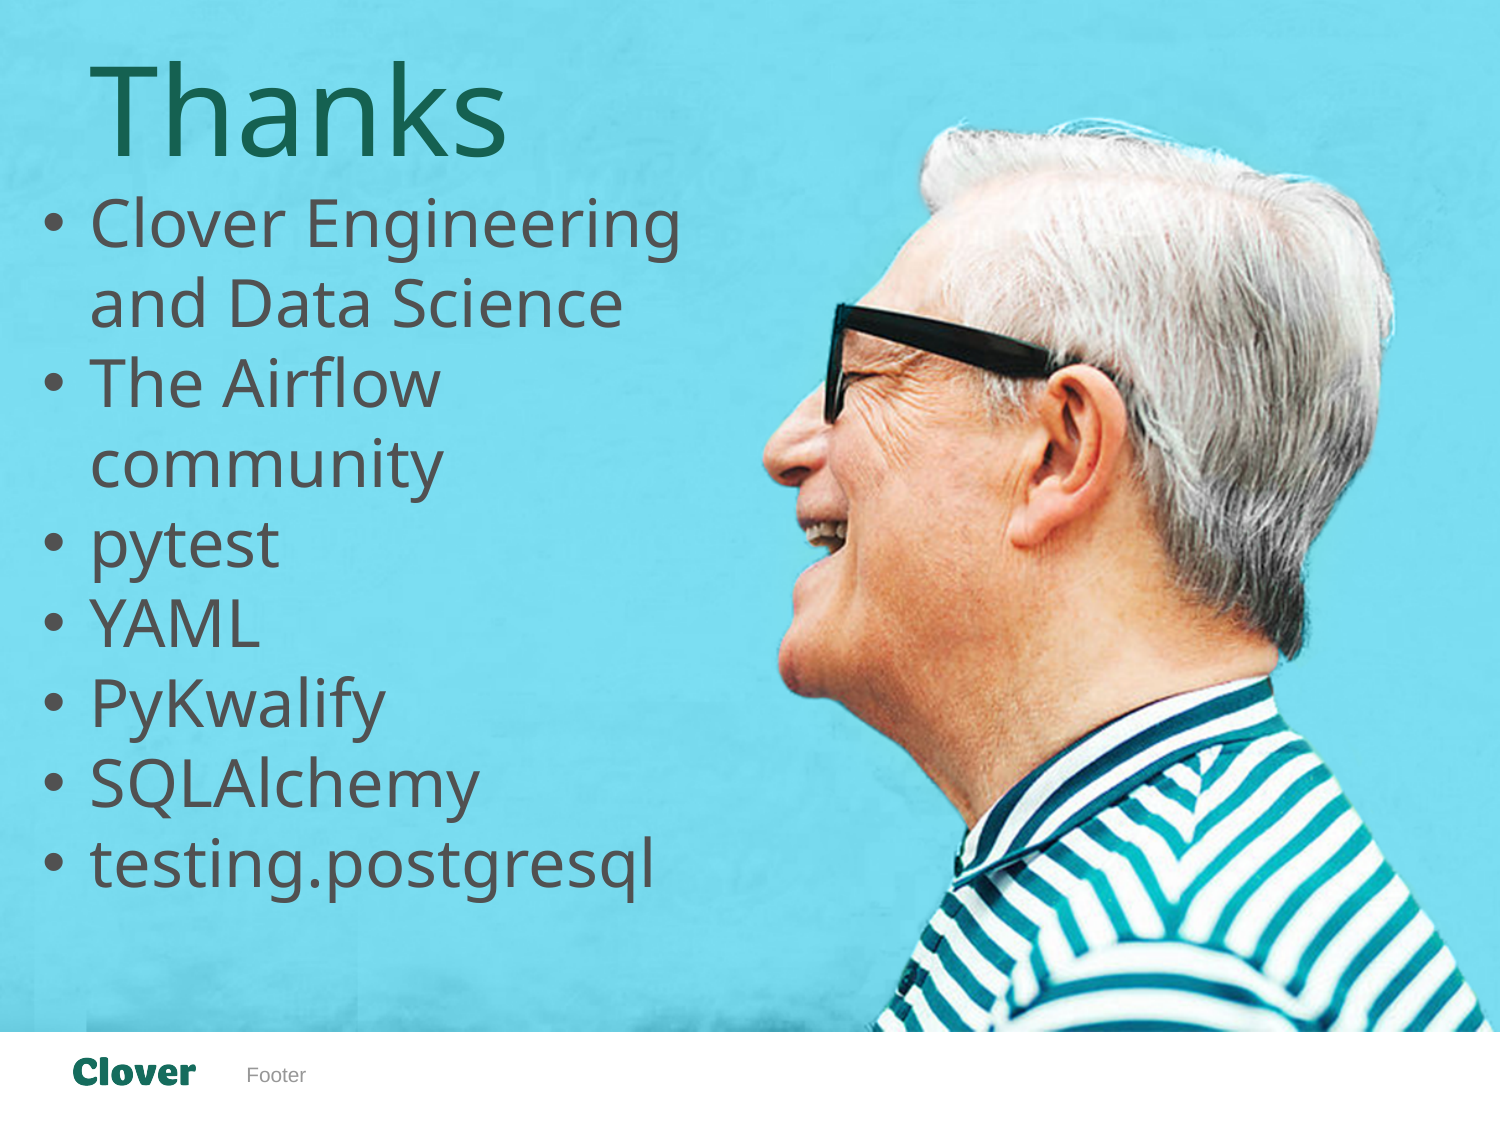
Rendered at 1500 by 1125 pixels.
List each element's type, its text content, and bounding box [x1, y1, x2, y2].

text_box Clover Engineering and Data Science The Airflow community pytest YAML PyKwalify SQLAlchemy testing.postgresql [27, 173, 792, 909]
picture [1320, 1019, 1326, 1028]
footer Footer [231, 1044, 589, 1105]
picture [73, 1057, 196, 1086]
title Thanks [75, 74, 1275, 465]
picture [0, 0, 1500, 1032]
